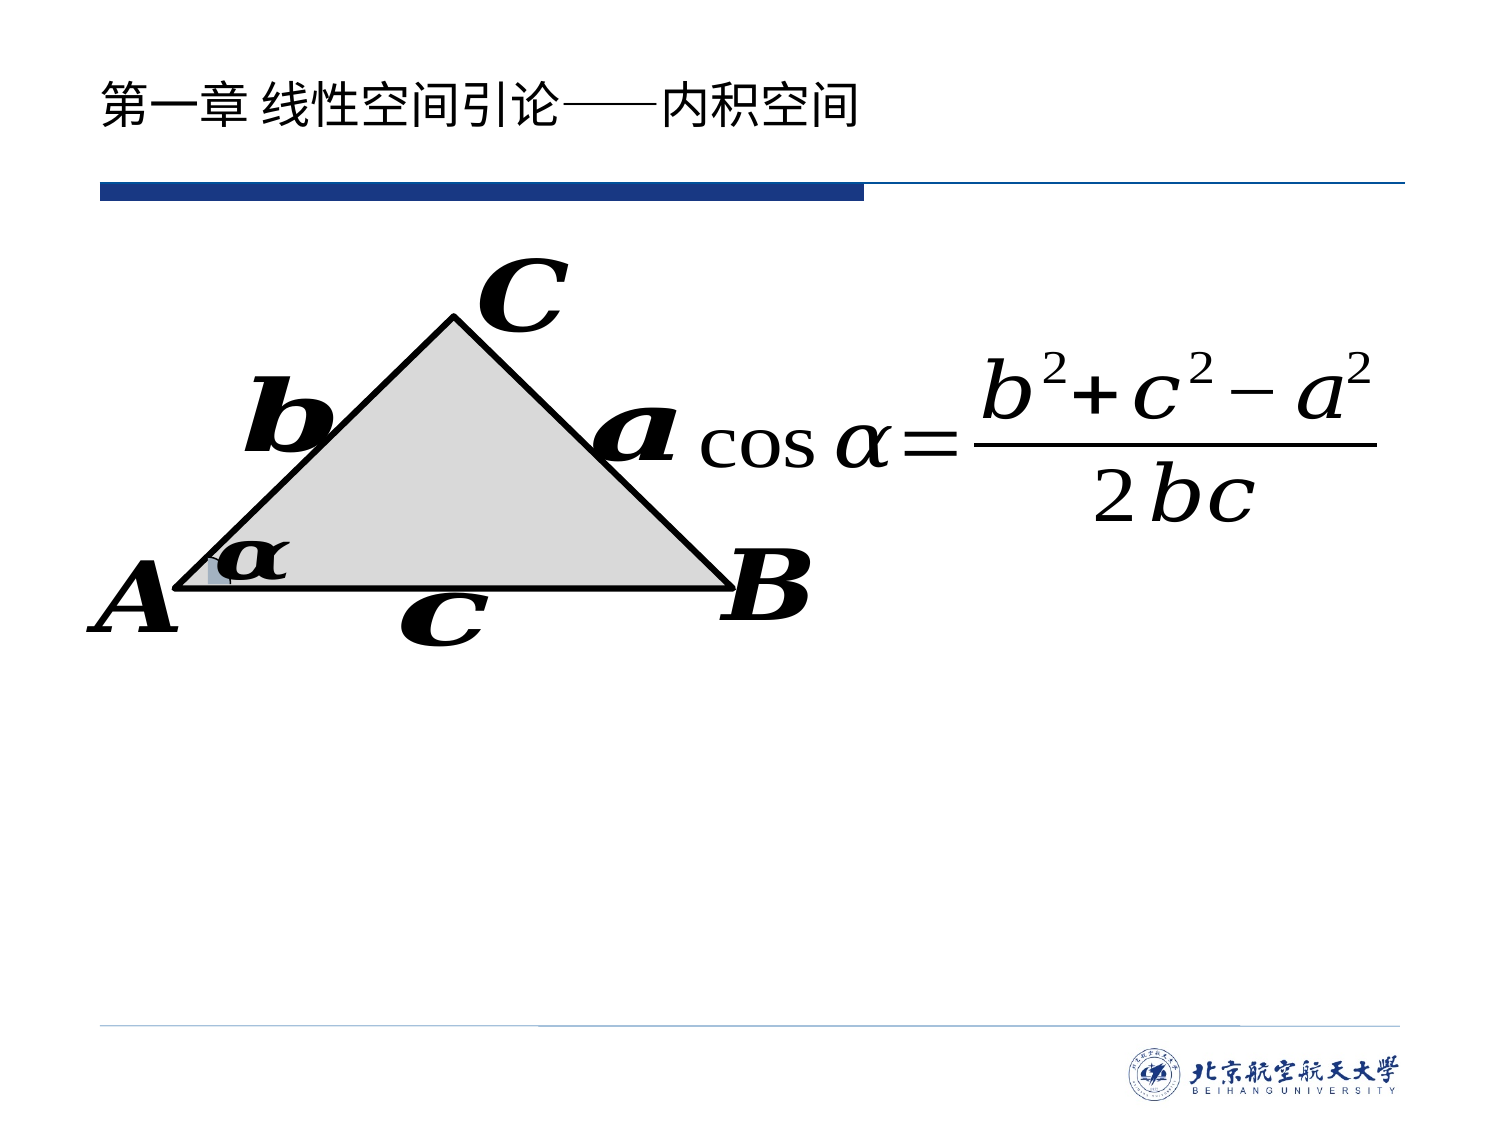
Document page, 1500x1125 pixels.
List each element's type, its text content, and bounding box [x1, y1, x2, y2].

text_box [80, 244, 821, 670]
text_box [102, 201, 1397, 1012]
title 第一章 线性空间引论——内积空间 [83, 29, 1397, 141]
picture [1114, 1041, 1412, 1108]
